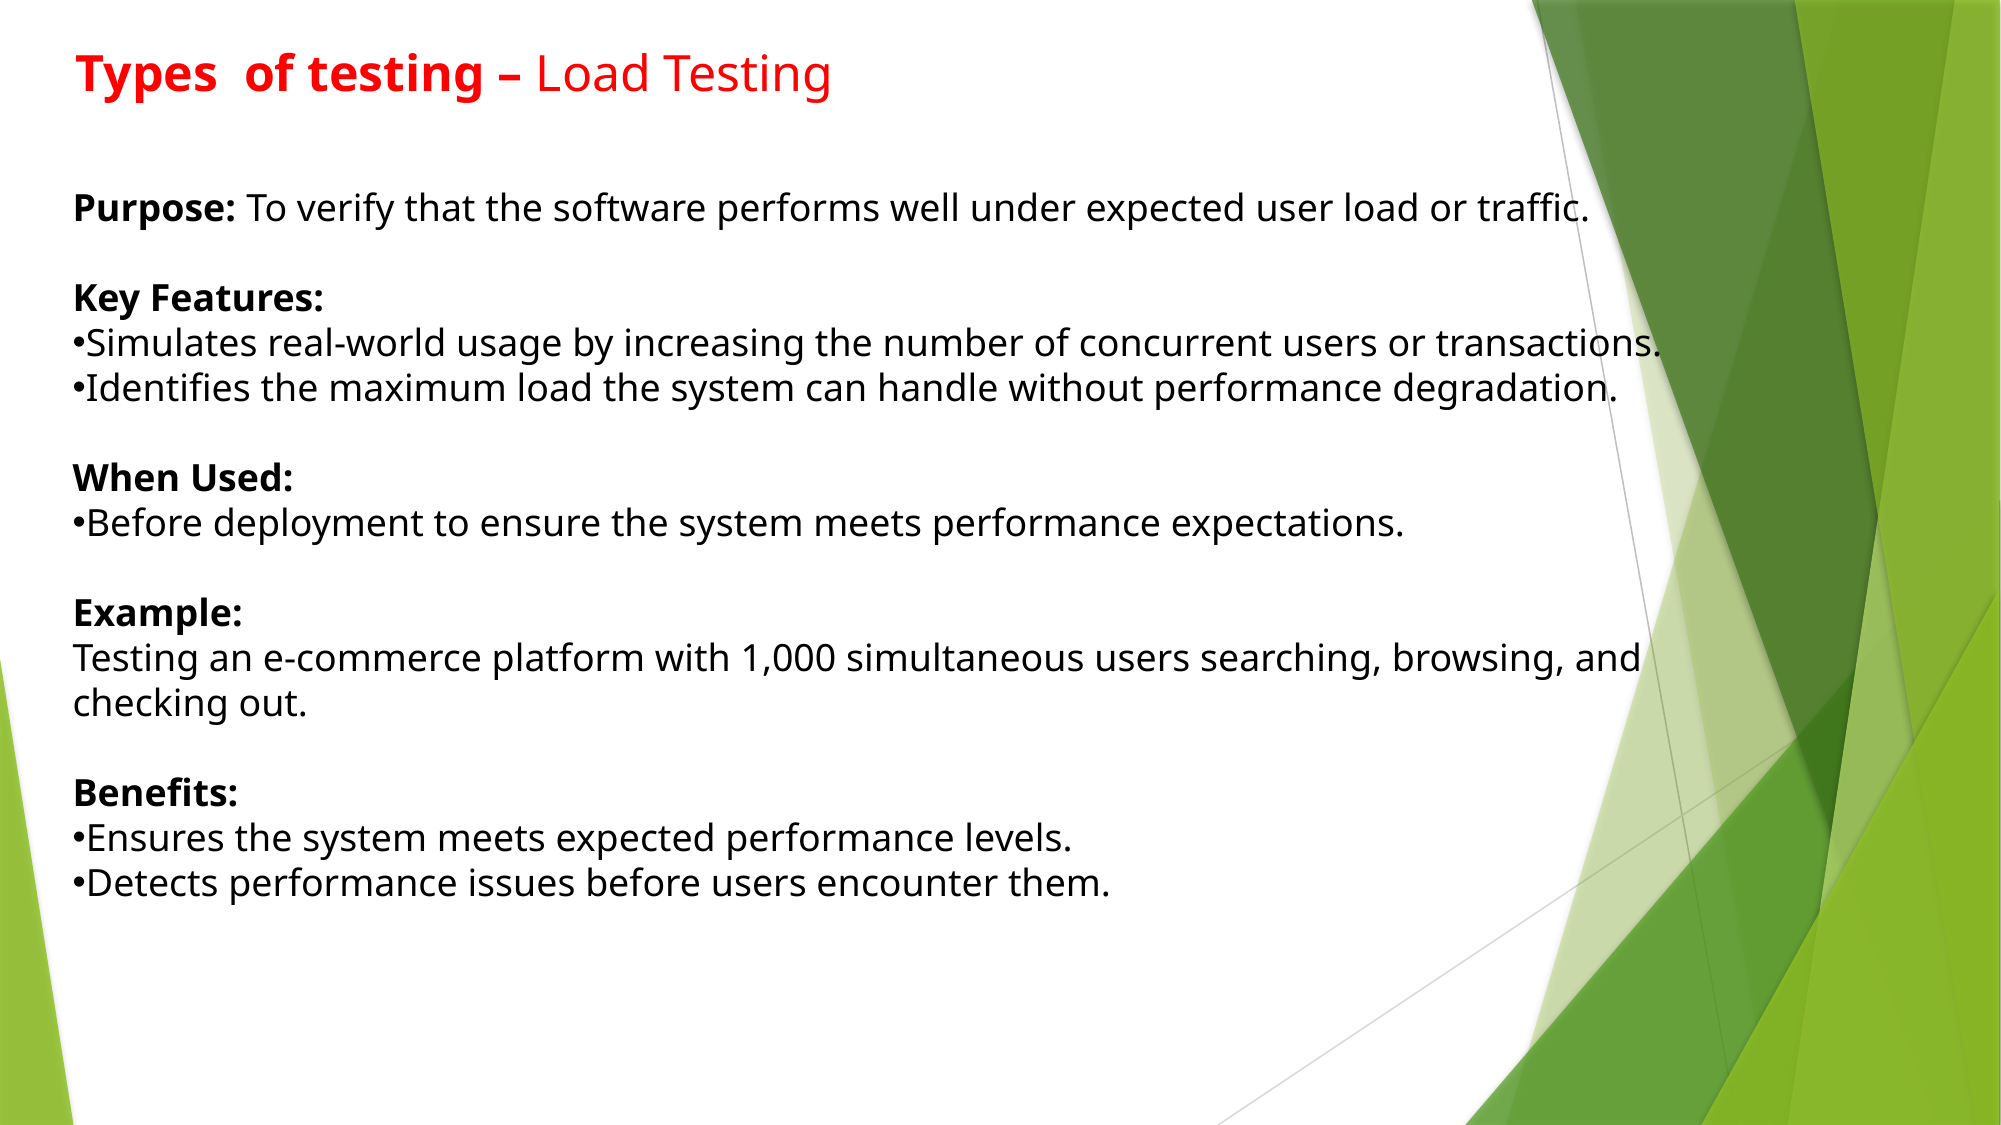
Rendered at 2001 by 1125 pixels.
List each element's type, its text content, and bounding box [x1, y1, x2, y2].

list Types of testing – Load Testing [60, 33, 1340, 94]
text_box Purpose: To verify that the software performs well under expected user load or traffic. Key Features: Simulates real-world usage by increasing the number of concurrent users or transactions. Identifies the maximum load the system can handle without performance degradation. When Used: Before deployment to ensure the system meets performance expectations. Example: Testing an e-commerce platform with 1,000 simultaneous users searching, browsing, and checking out. Benefits: Ensures the system meets expected performance levels. Detects performance issues before users encounter them. [57, 176, 1695, 912]
